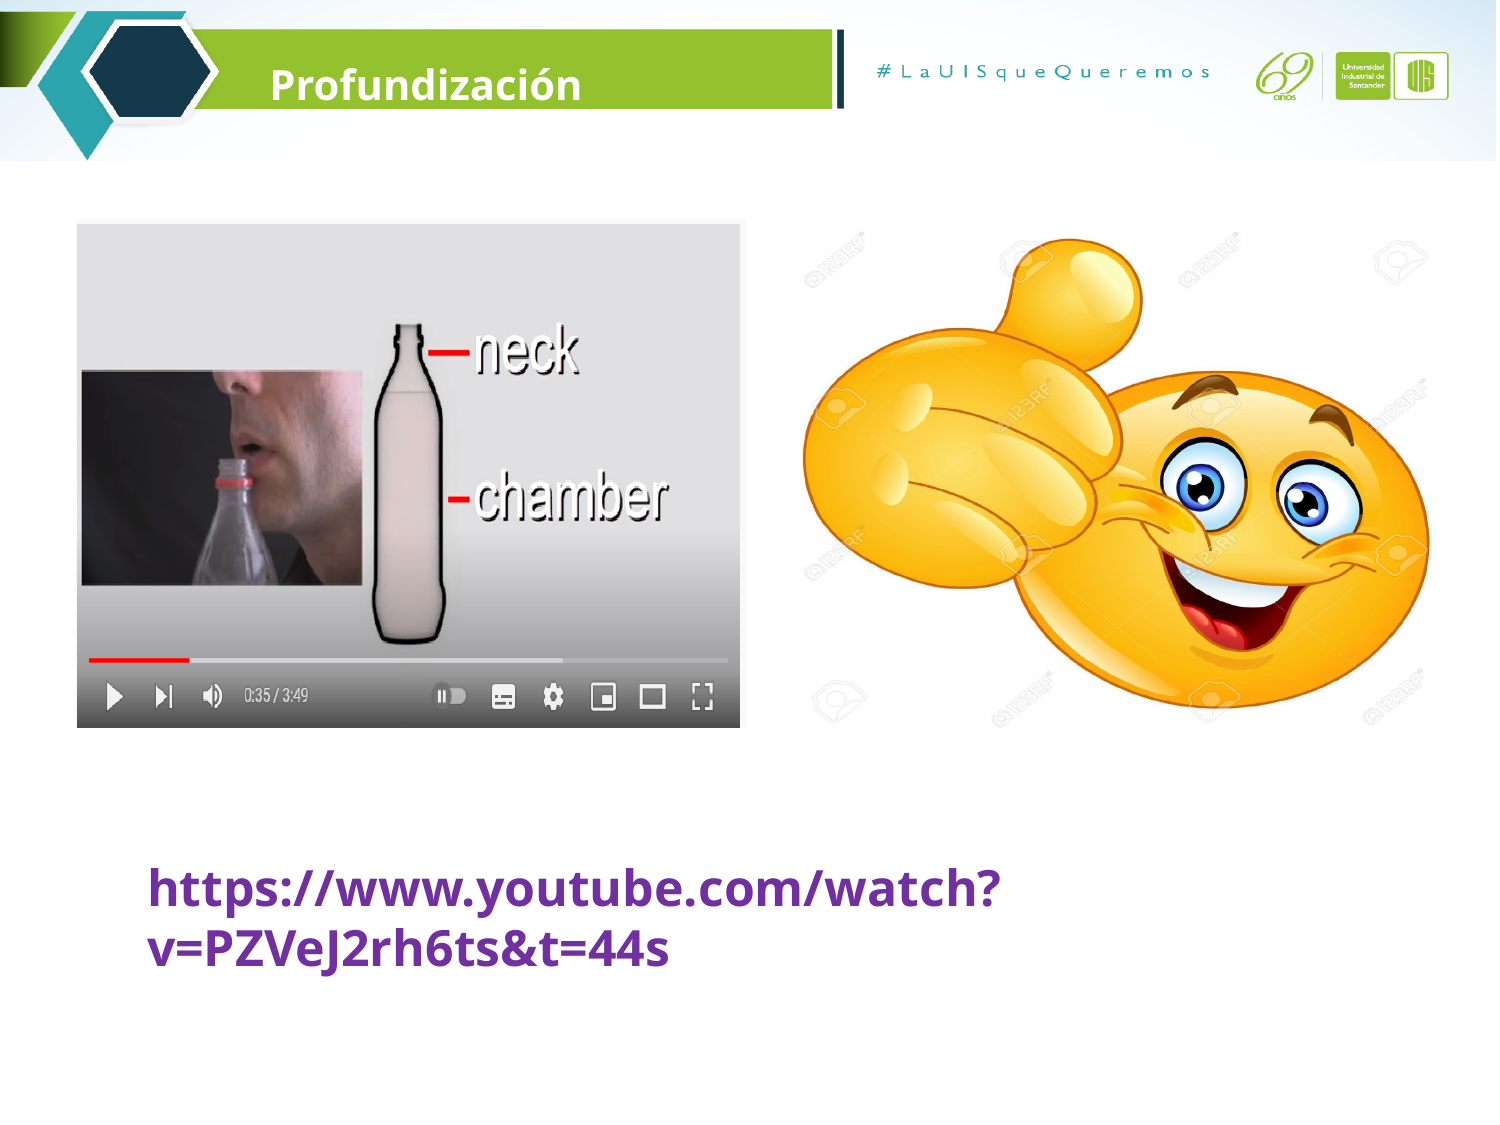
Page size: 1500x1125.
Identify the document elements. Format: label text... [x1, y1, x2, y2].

picture [0, 0, 1497, 161]
picture [75, 219, 747, 729]
picture [785, 219, 1448, 729]
text_box https://www.youtube.com/watch?v=PZVeJ2rh6ts&t=44s [132, 848, 1361, 984]
